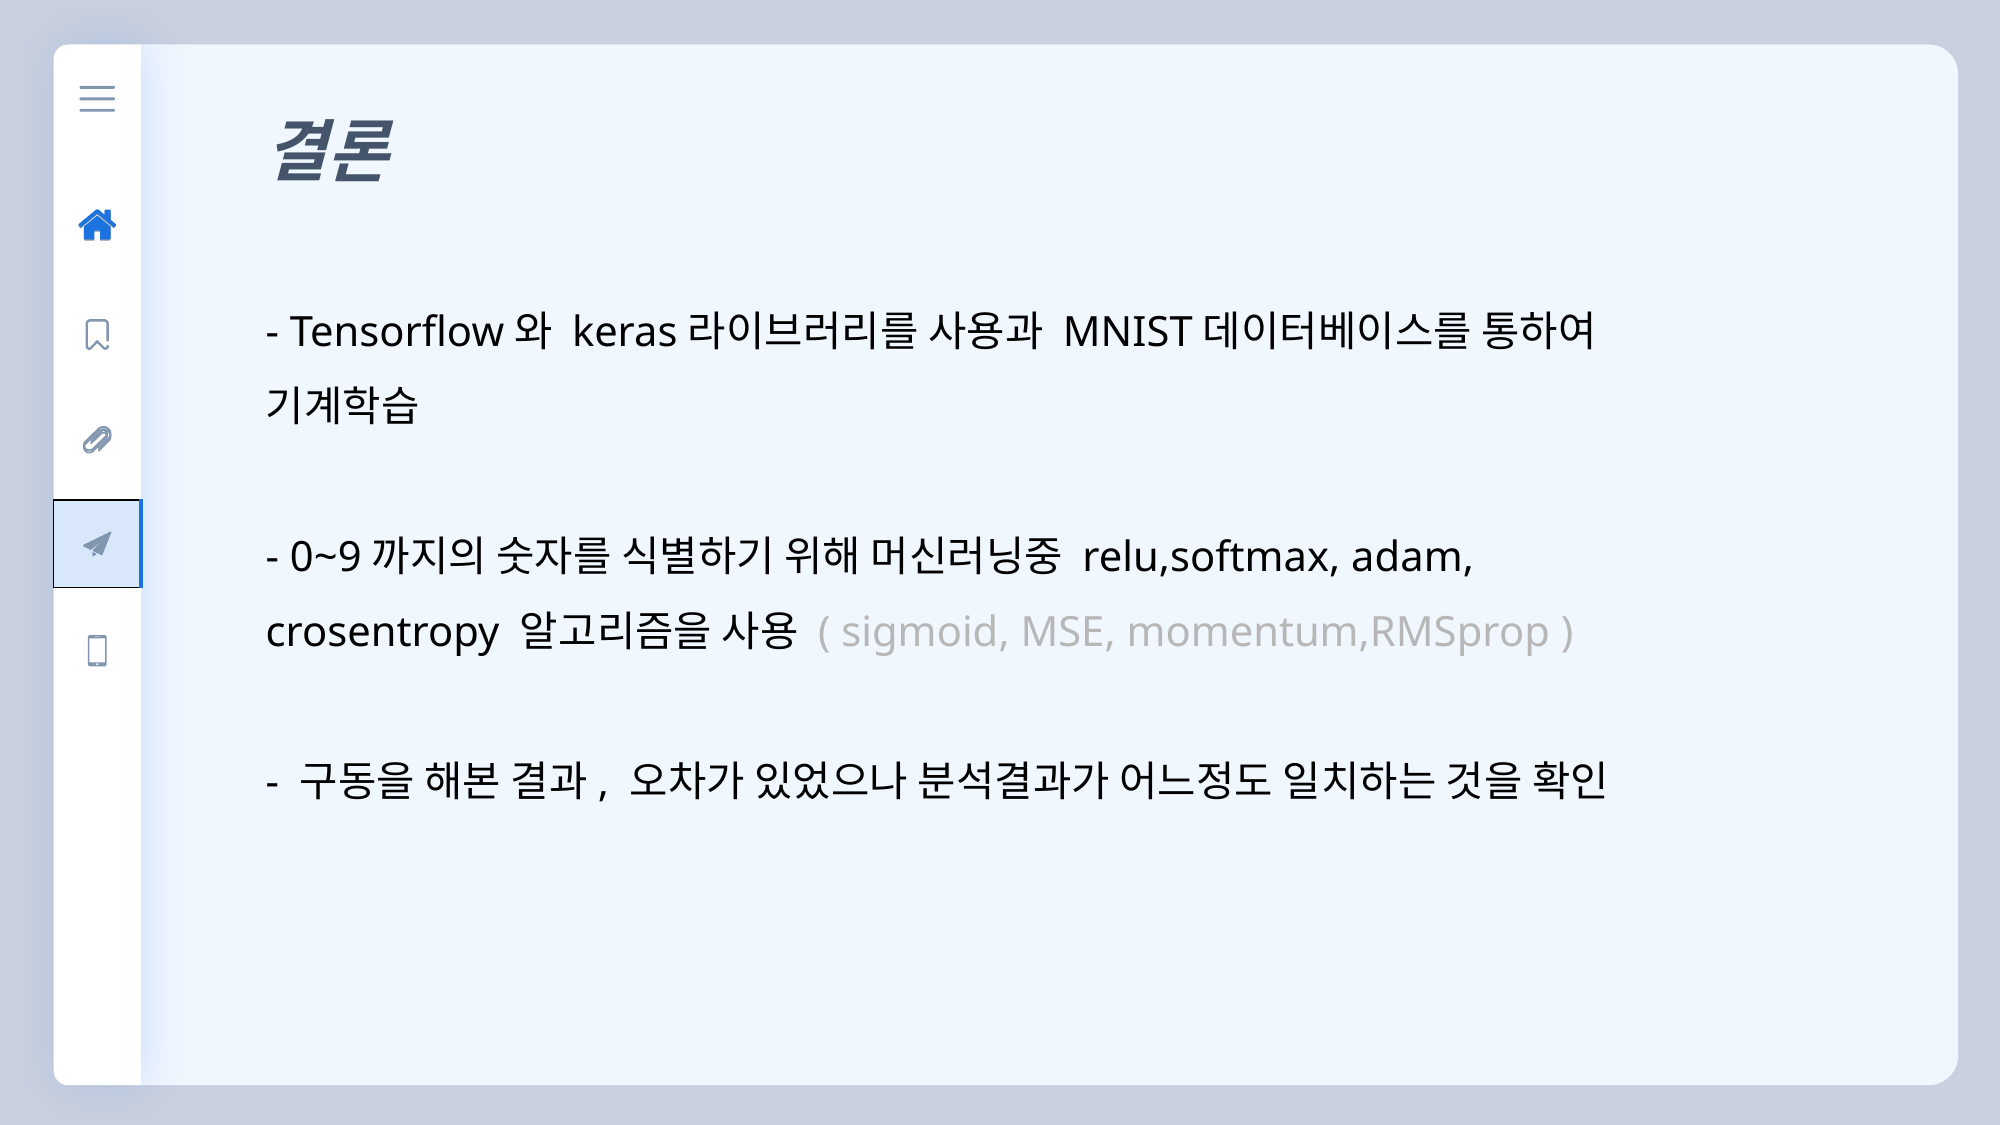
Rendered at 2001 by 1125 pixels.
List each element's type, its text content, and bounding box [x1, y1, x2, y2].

text_box [144, 44, 1959, 1086]
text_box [78, 209, 117, 240]
text_box 코드 동작 영상 [147, 52, 156, 1076]
text_box - Tensorflow와 keras라이브러리를 사용과 MNIST데이터베이스를 통하여 기계학습 - 0~9까지의 숫자를 식별하기 위해 머신러닝중 relu,softmax, adam, crosentropy 알고리즘을 사용 ( sigmoid, MSE, momentum,RMSprop ) - 구동을 해본 결과, 오차가 있었으나 분석결과가 어느정도 일치하는 것을 확인 [250, 272, 1687, 922]
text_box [53, 44, 142, 1086]
text_box 결론 [250, 61, 1251, 229]
